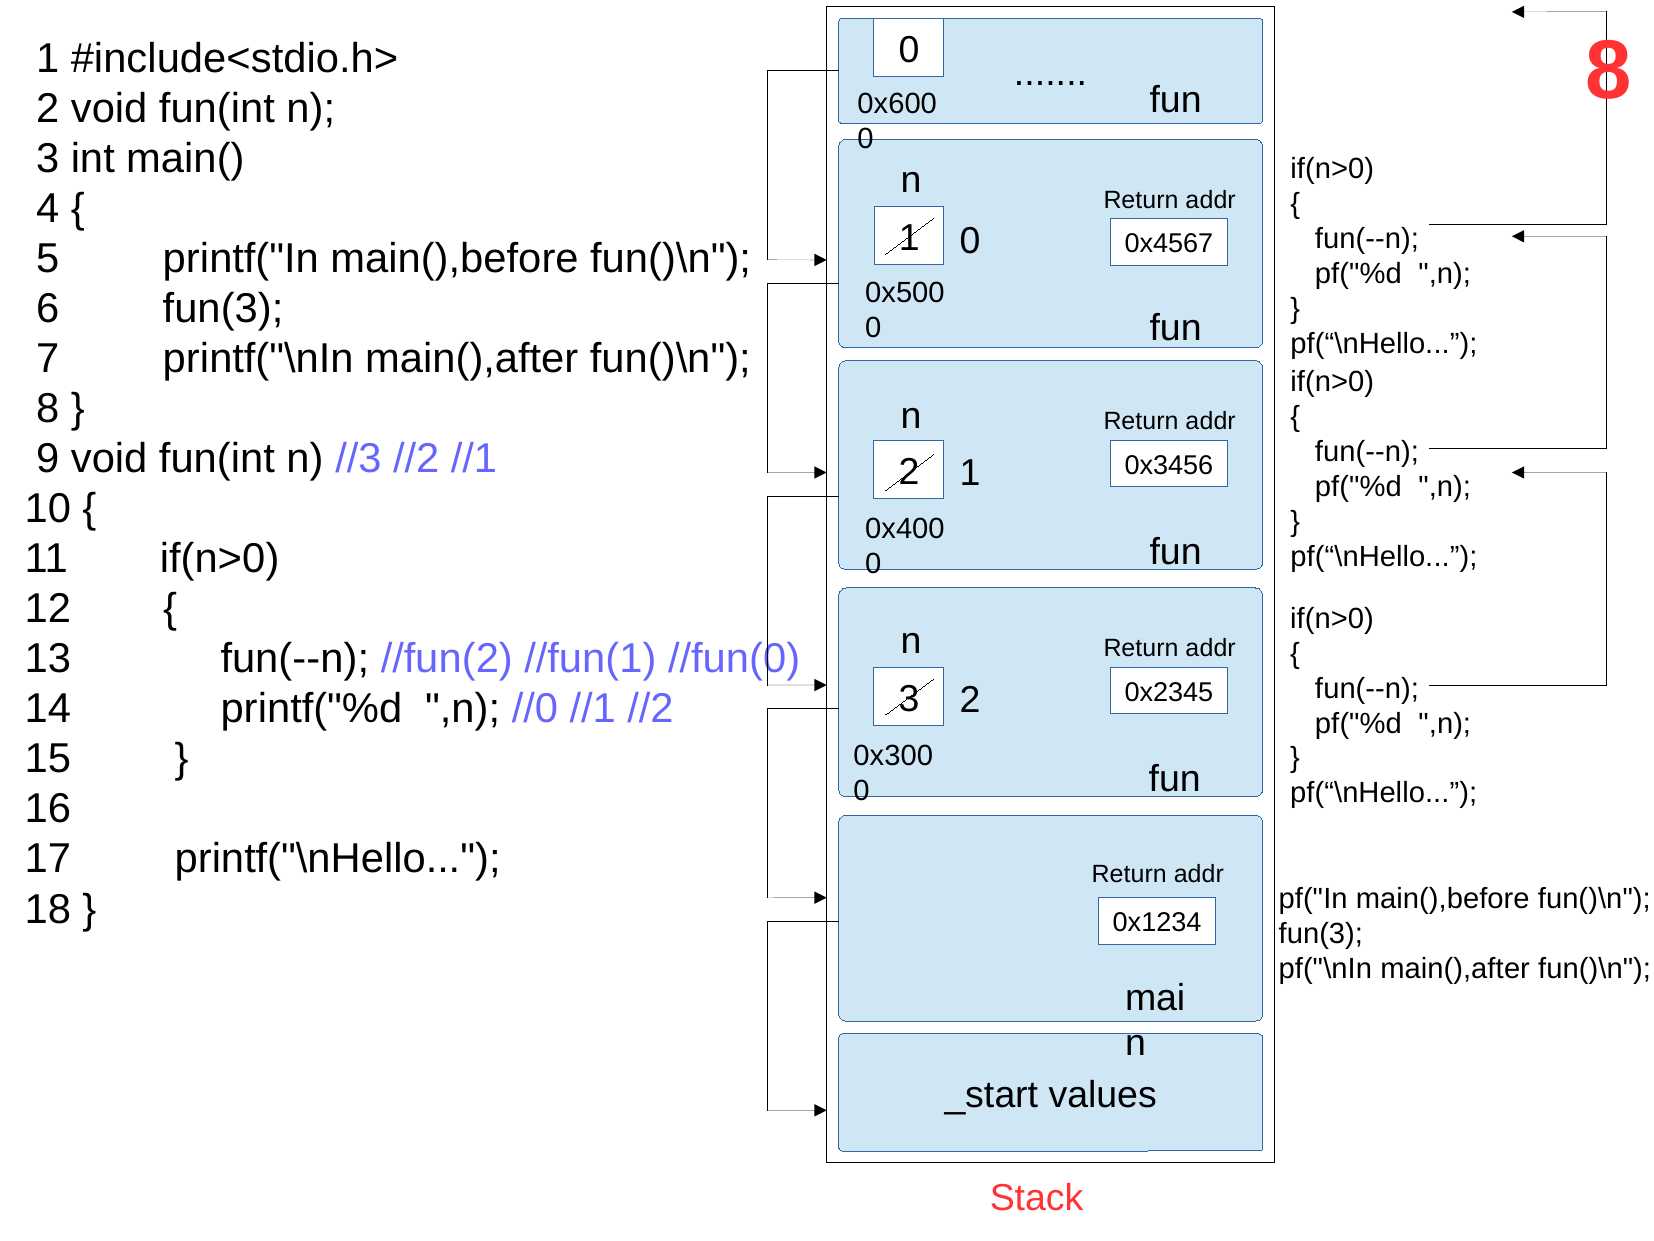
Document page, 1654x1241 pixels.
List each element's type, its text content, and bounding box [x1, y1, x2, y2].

text_box _start values [838, 1033, 1263, 1152]
text_box fun [1134, 519, 1263, 576]
text_box 0 [944, 209, 995, 266]
text_box 0x4567 [1110, 218, 1228, 266]
text_box 1 [874, 206, 944, 265]
text_box if(n>0) { fun(--n); pf("%d ",n); } pf(“\nHello...”); [1275, 355, 1511, 567]
text_box 0x6000 [842, 76, 968, 124]
text_box Stack [975, 1165, 1134, 1222]
text_box 1 [944, 440, 995, 497]
text_box [838, 587, 1263, 797]
text_box [767, 466, 827, 479]
text_box 0x2345 [1110, 667, 1228, 714]
text_box Return addr [1062, 850, 1252, 893]
text_box [838, 139, 1263, 348]
text_box 3 [873, 667, 944, 726]
text_box 8 [1570, 7, 1646, 116]
text_box [767, 891, 827, 904]
text_box 0x4000 [850, 502, 976, 549]
text_box if(n>0) { fun(--n); pf("%d ",n); } pf(“\nHello...”); [1275, 141, 1511, 353]
text_box [1511, 230, 1607, 243]
text_box main [1110, 965, 1221, 1022]
text_box 0x3000 [838, 728, 964, 776]
text_box [767, 253, 827, 267]
text_box fun [1134, 67, 1263, 124]
text_box [1511, 5, 1570, 19]
text_box fun [1134, 295, 1275, 352]
text_box [826, 6, 1275, 295]
text_box Return addr [1074, 397, 1263, 440]
text_box fun [1133, 746, 1252, 803]
text_box n [885, 147, 936, 204]
text_box 0x3456 [1110, 440, 1228, 487]
text_box [838, 815, 1263, 1022]
text_box [838, 360, 1263, 570]
text_box Return addr [1074, 624, 1263, 667]
text_box if(n>0) { fun(--n); pf("%d ",n); } pf(“\nHello...”); [1275, 591, 1511, 803]
text_box n [885, 383, 936, 440]
text_box 0x5000 [850, 265, 976, 313]
text_box 0x1234 [1098, 897, 1216, 945]
text_box [826, 284, 1275, 921]
text_box ....... [838, 18, 873, 124]
text_box [1511, 466, 1607, 479]
text_box [767, 1104, 827, 1117]
text_box 0 [873, 18, 944, 76]
text_box ....... [944, 18, 1263, 124]
text_box 1 #include<stdio.h> 2 void fun(int n); 3 int main() 4 { 5 printf("In main(),before fun()\n"); 6 fun(3); 7 printf("\nIn main(),after fun()\n"); 8 } 9 void fun(int n) //3 //2 //1 10 { 11 if(n>0) 12 { 13 fun(--n); //fun(2) //fun(1) //fun(0) 14 printf("%d ",n); //0 //1 //2 15 } 16 17 printf("\nHello..."); 18 } [0, 23, 826, 794]
text_box [826, 922, 1275, 1163]
text_box Return addr [1074, 175, 1263, 218]
text_box pf("In main(),before fun()\n"); fun(3); pf("\nIn main(),after fun()\n"); [1263, 826, 1654, 1014]
text_box n [885, 608, 936, 665]
text_box 2 [944, 667, 995, 724]
text_box [767, 678, 827, 692]
text_box 2 [873, 440, 944, 499]
